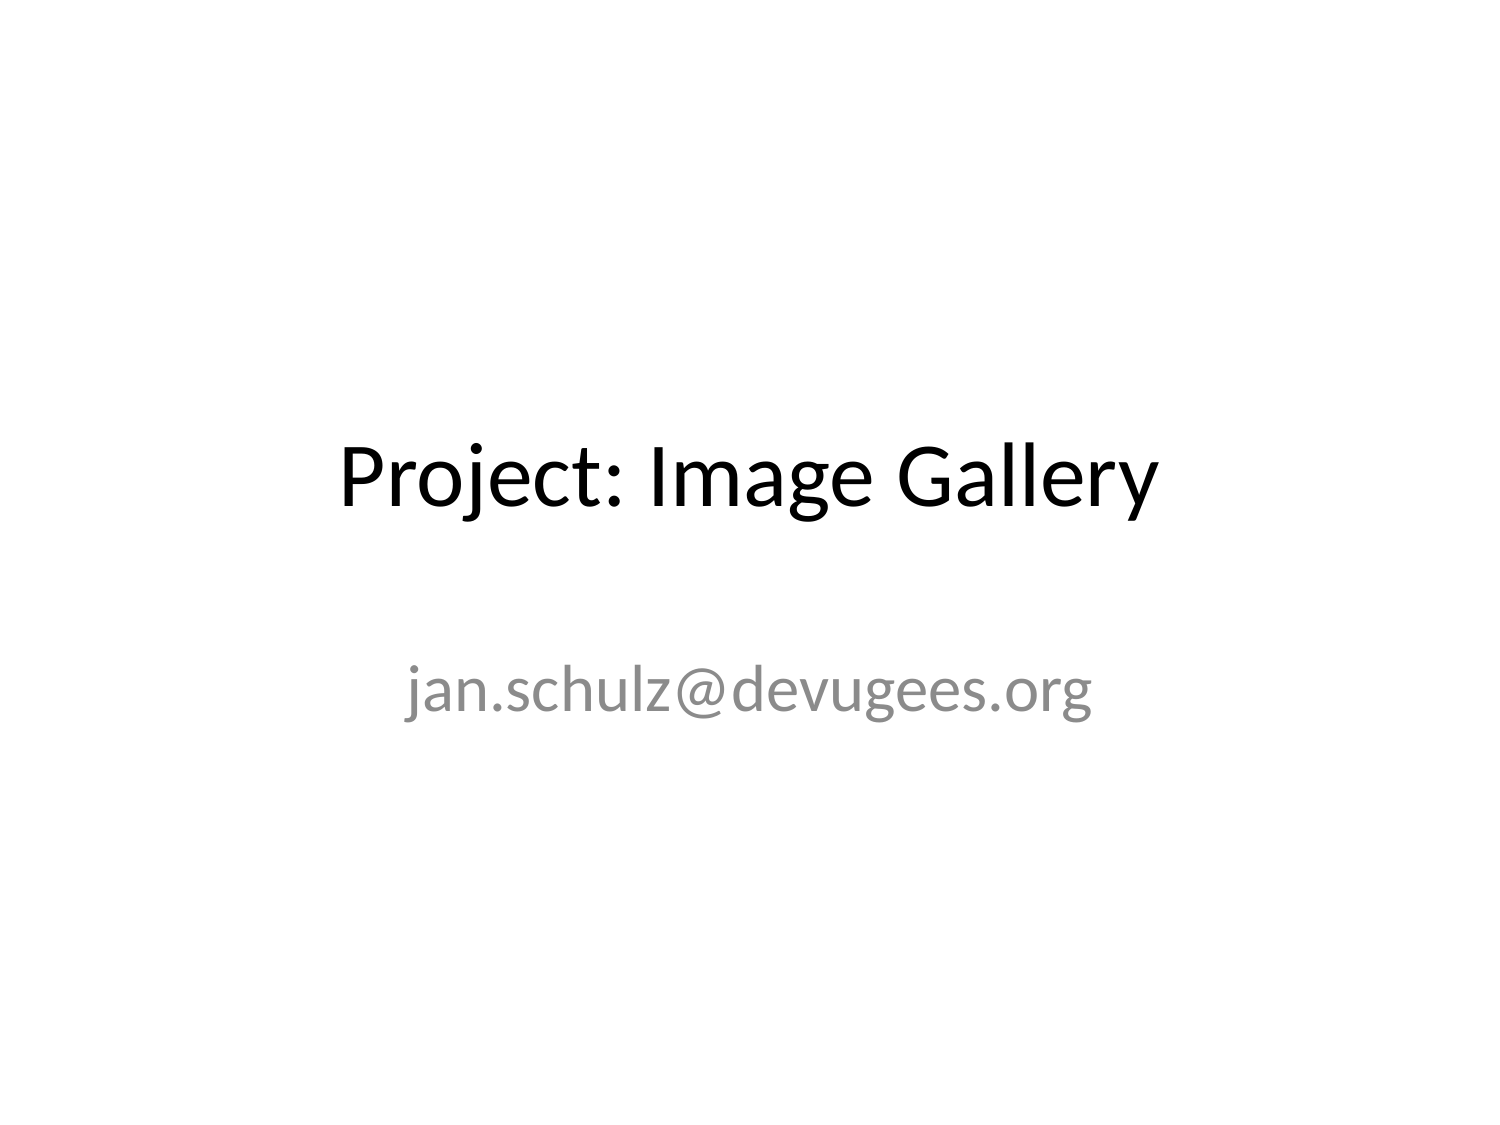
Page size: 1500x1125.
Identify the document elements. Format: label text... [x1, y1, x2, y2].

subtitle jan.schulz@devugees.org [225, 637, 1275, 925]
title Project: Image Gallery [112, 349, 1388, 591]
